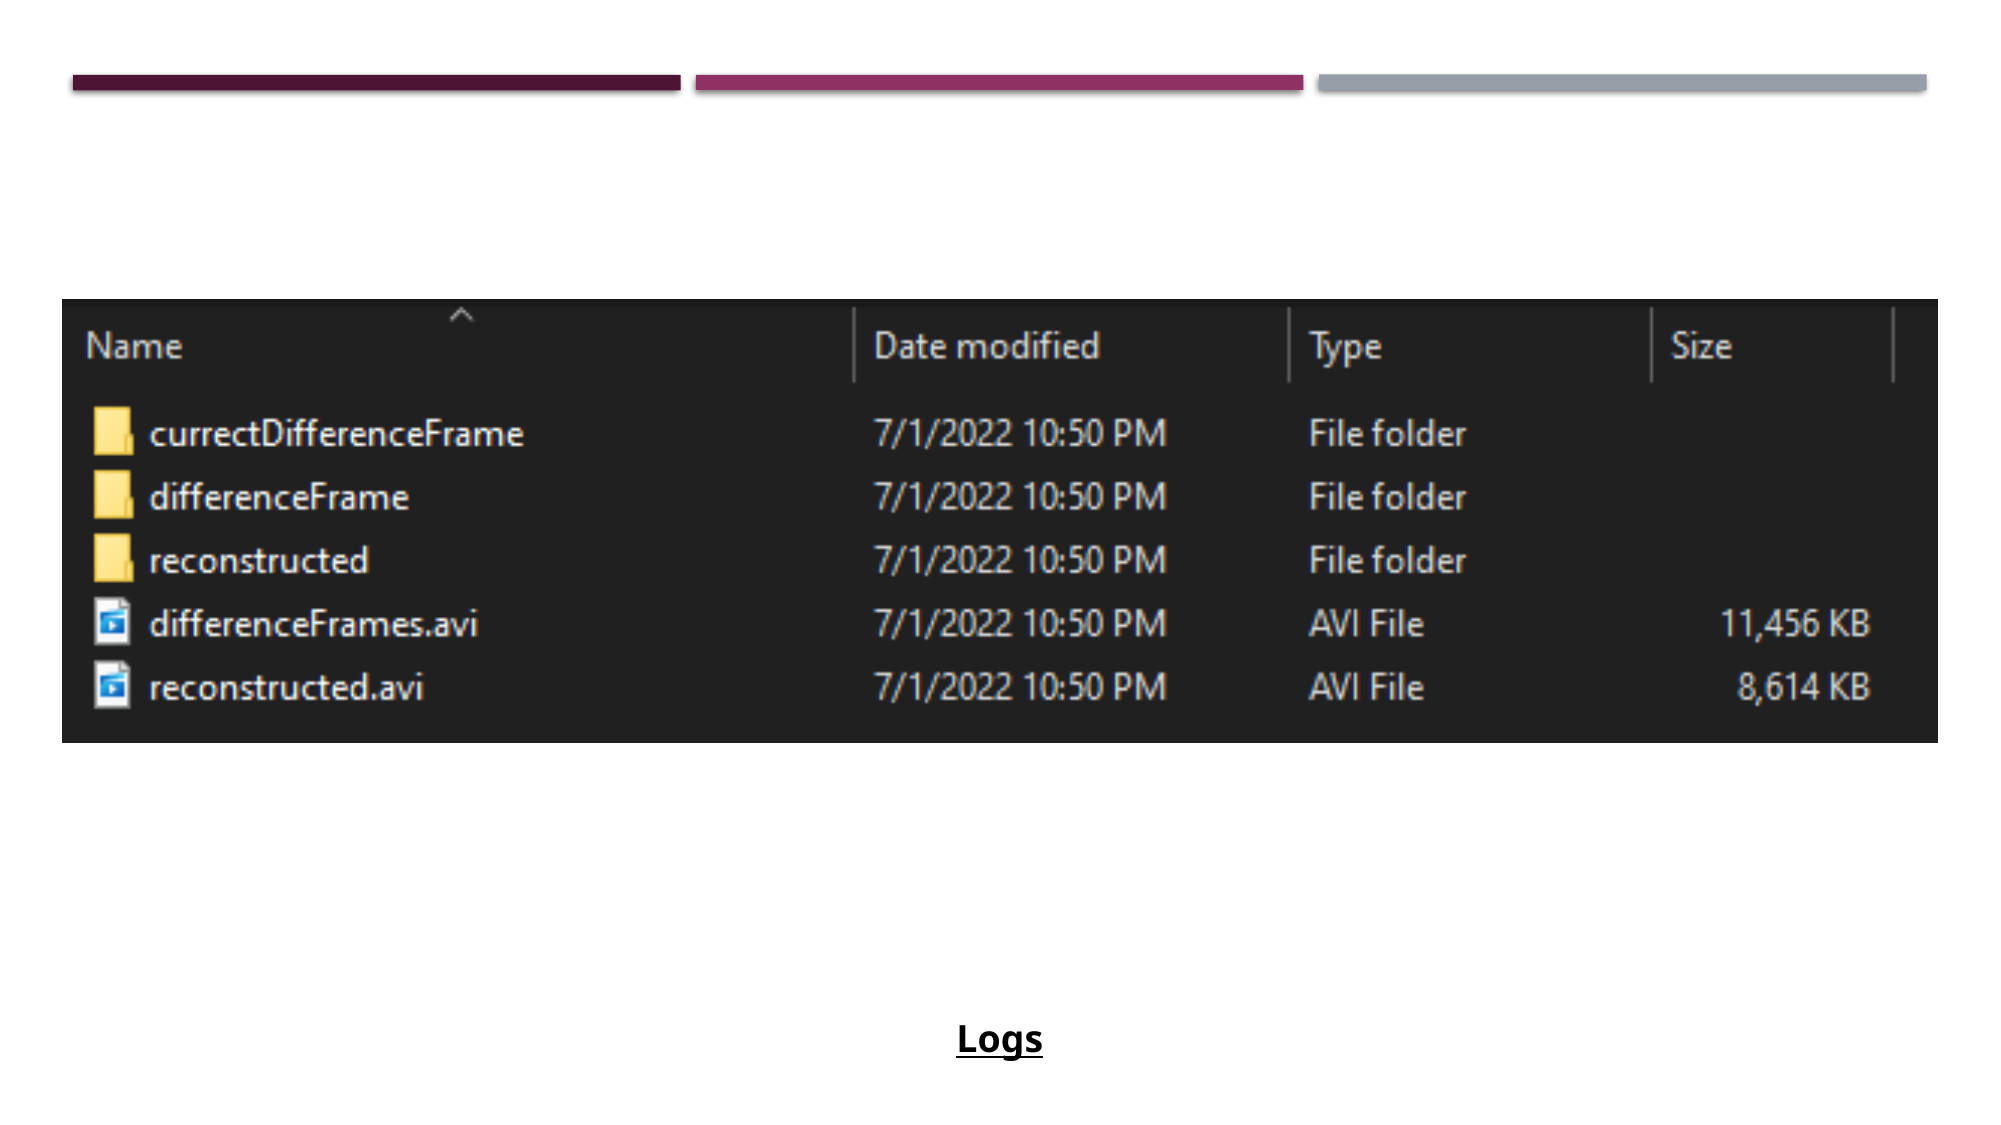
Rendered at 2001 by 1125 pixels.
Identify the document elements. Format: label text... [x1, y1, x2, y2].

picture [62, 298, 1938, 744]
text_box Logs [833, 1007, 1167, 1068]
